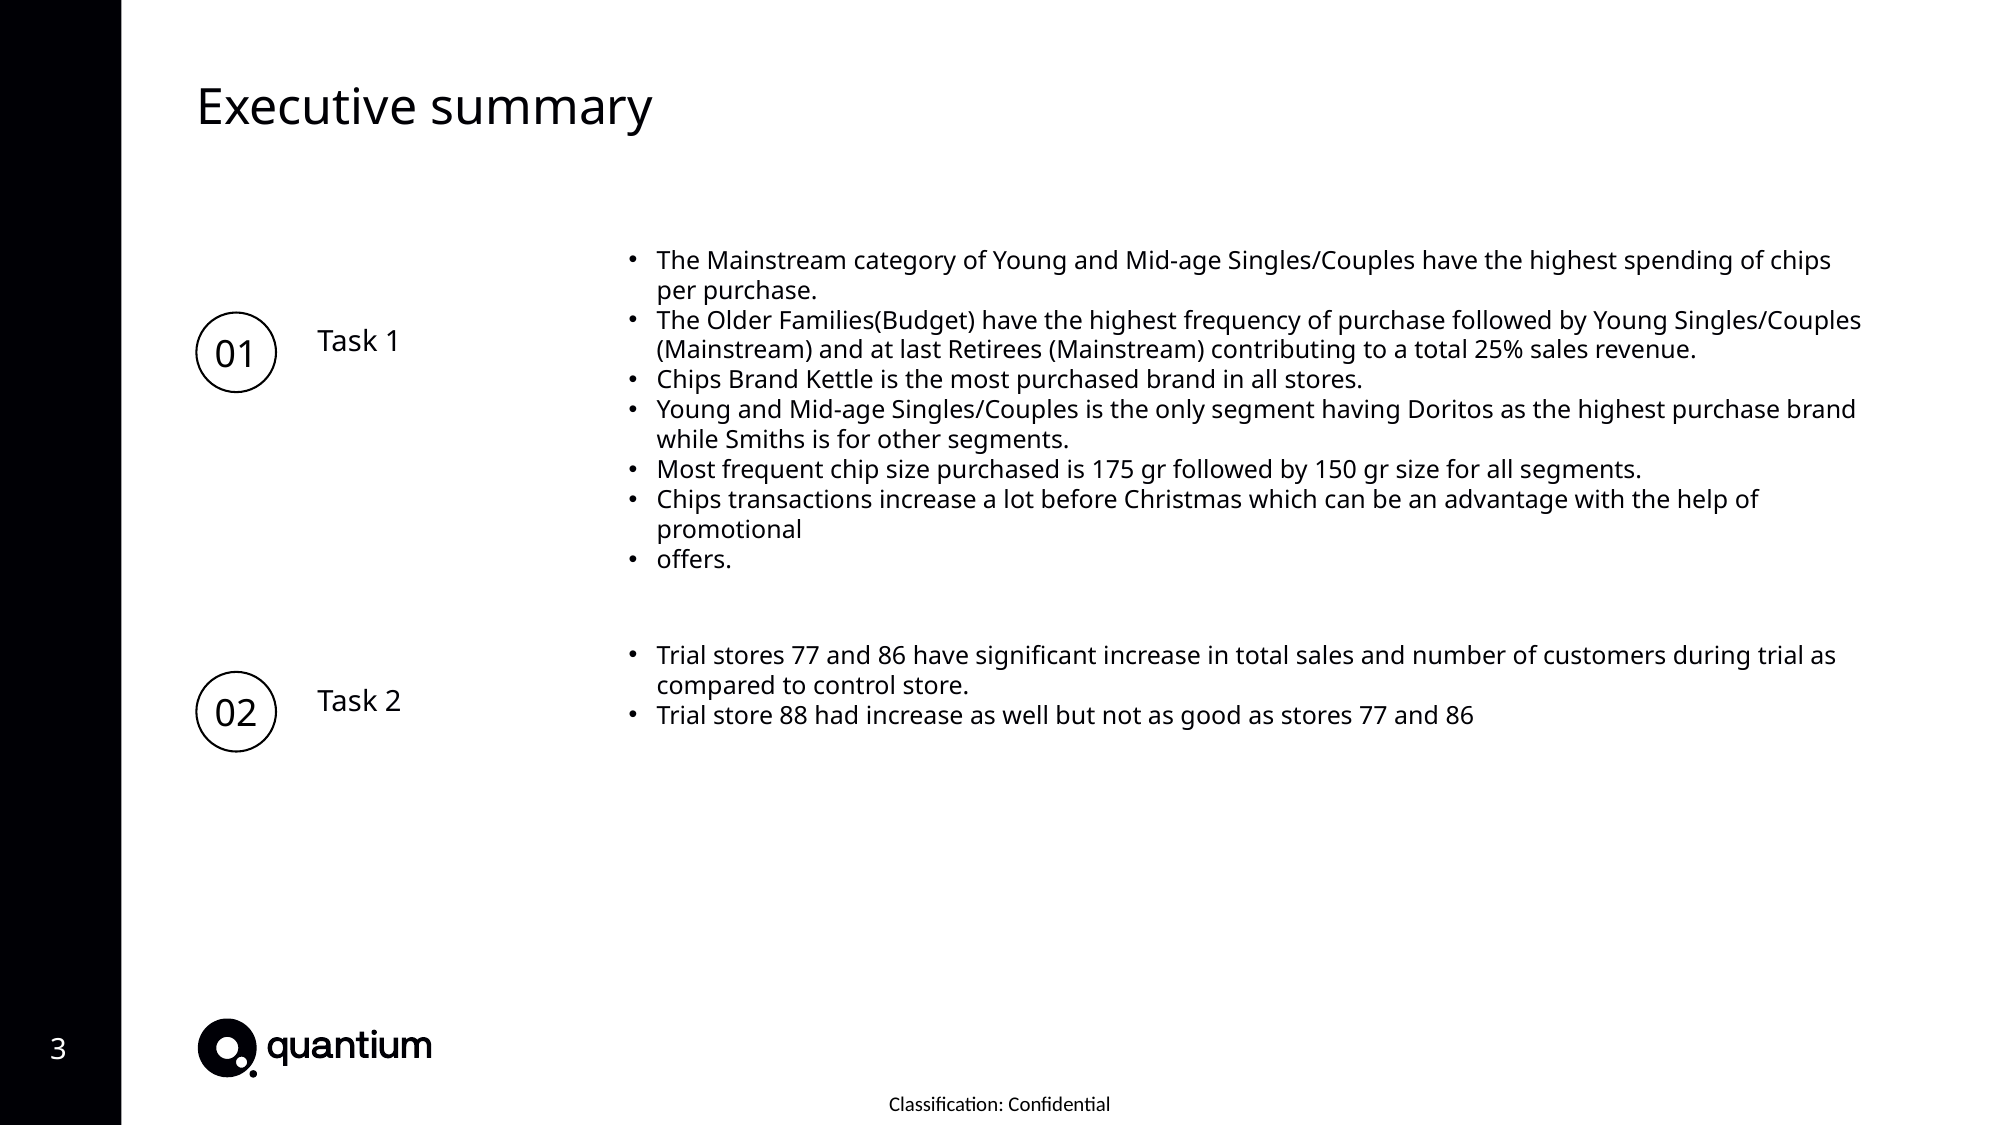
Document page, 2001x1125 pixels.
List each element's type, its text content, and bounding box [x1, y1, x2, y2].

text_box The Mainstream category of Young and Mid-age Singles/Couples have the highest spending of chips per purchase. The Older Families(Budget) have the highest frequency of purchase followed by Young Singles/Couples (Mainstream) and at last Retirees (Mainstream) contributing to a total 25% sales revenue. Chips Brand Kettle is the most purchased brand in all stores. Young and Mid-age Singles/Couples is the only segment having Doritos as the highest purchase brand while Smiths is for other segments. Most frequent chip size purchased is 175 gr followed by 150 gr size for all segments. Chips transactions increase a lot before Christmas which can be an advantage with the help of promotional offers. [628, 244, 1873, 527]
text_box 02 [195, 670, 278, 753]
text_box Task 1 [317, 322, 629, 605]
list Executive summary [196, 74, 1916, 210]
text_box Trial stores 77 and 86 have significant increase in total sales and number of customers during trial as compared to control store. Trial store 88 had increase as well but not as good as stores 77 and 86 [628, 639, 1873, 922]
text_box 01 [195, 311, 278, 394]
text_box Task 2 [317, 682, 629, 964]
